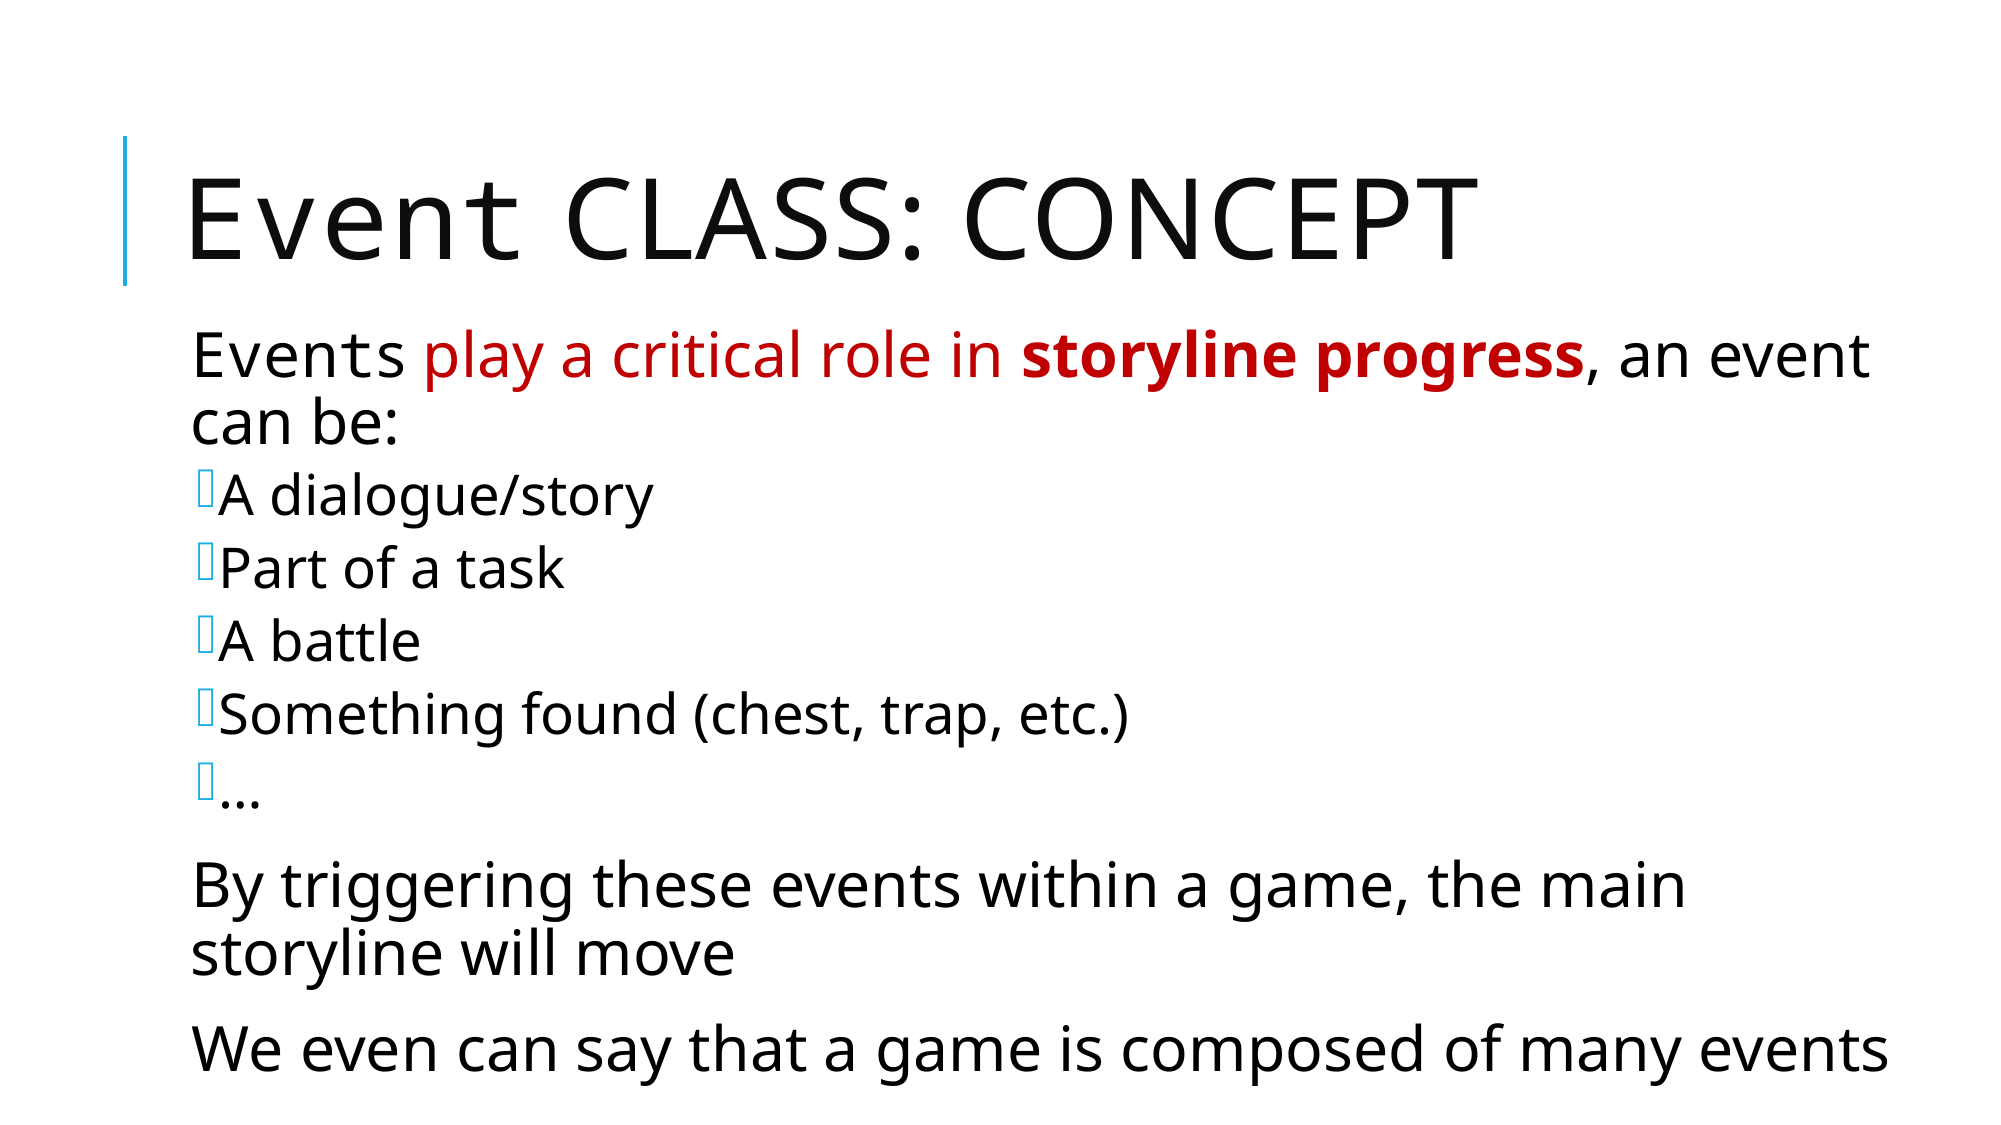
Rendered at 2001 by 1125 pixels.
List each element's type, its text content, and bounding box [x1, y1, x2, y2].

title Event Class: Concept [168, 138, 1938, 315]
list Events play a critical role in storyline progress, an event can be: A dialogue/story Part of a task A battle Something found (chest, trap, etc.) … By triggering these events within a game, the main storyline will move We even can say that a game is composed of many events [168, 315, 1938, 1035]
